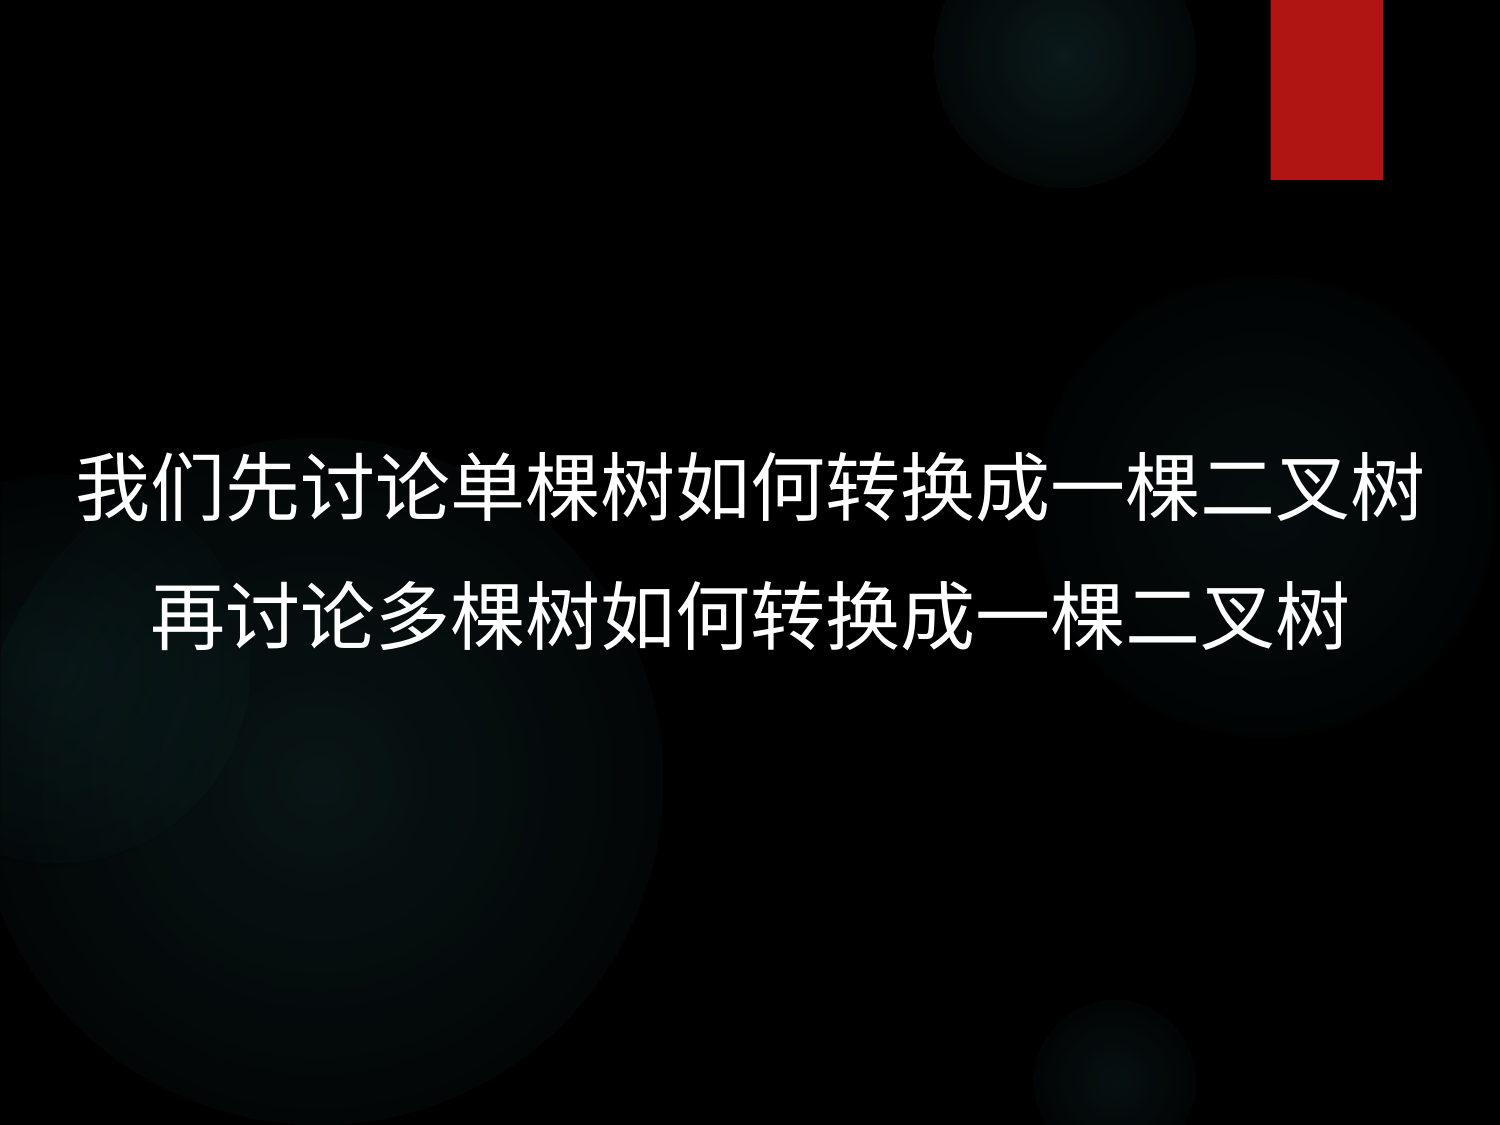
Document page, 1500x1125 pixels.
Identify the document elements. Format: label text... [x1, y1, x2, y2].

list 我们先讨论单棵树如何转换成一棵二叉树 再讨论多棵树如何转换成一棵二叉树 [0, 421, 1500, 683]
